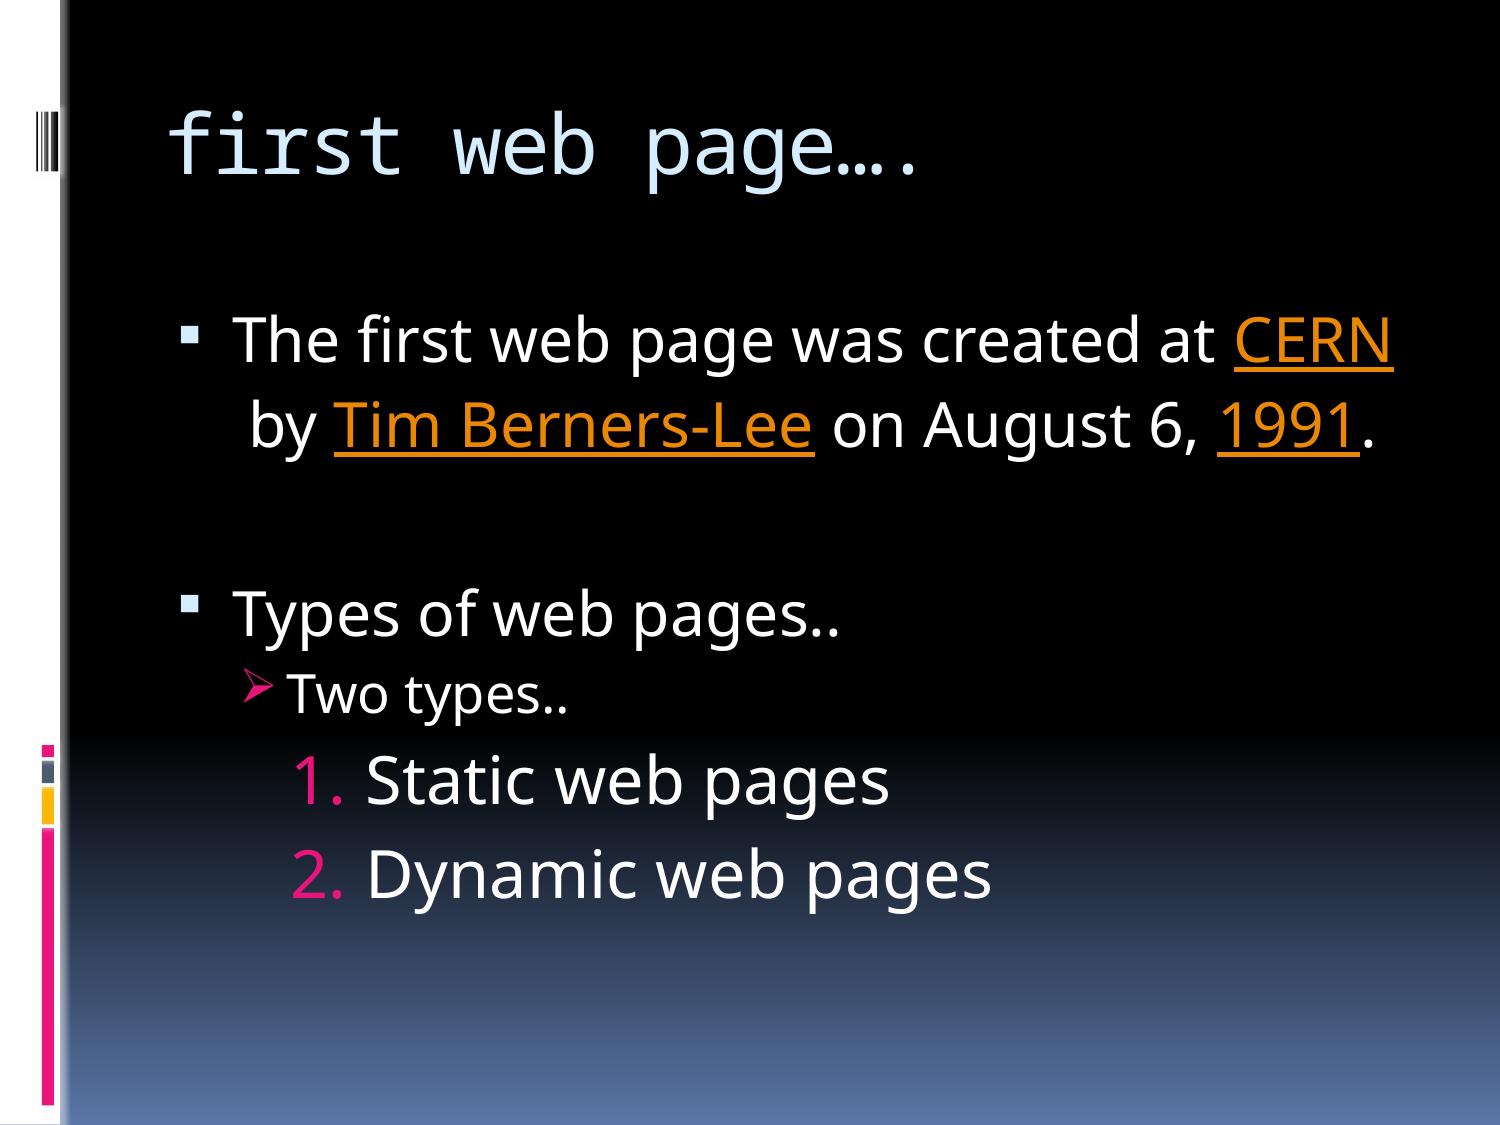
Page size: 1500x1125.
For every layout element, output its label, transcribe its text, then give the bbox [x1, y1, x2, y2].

title first web page…. [150, 83, 1425, 234]
list The first web page was created at CERN by Tim Berners-Lee on August 6, 1991. Types of web pages.. Two types.. Static web pages Dynamic web pages [150, 292, 1425, 1088]
